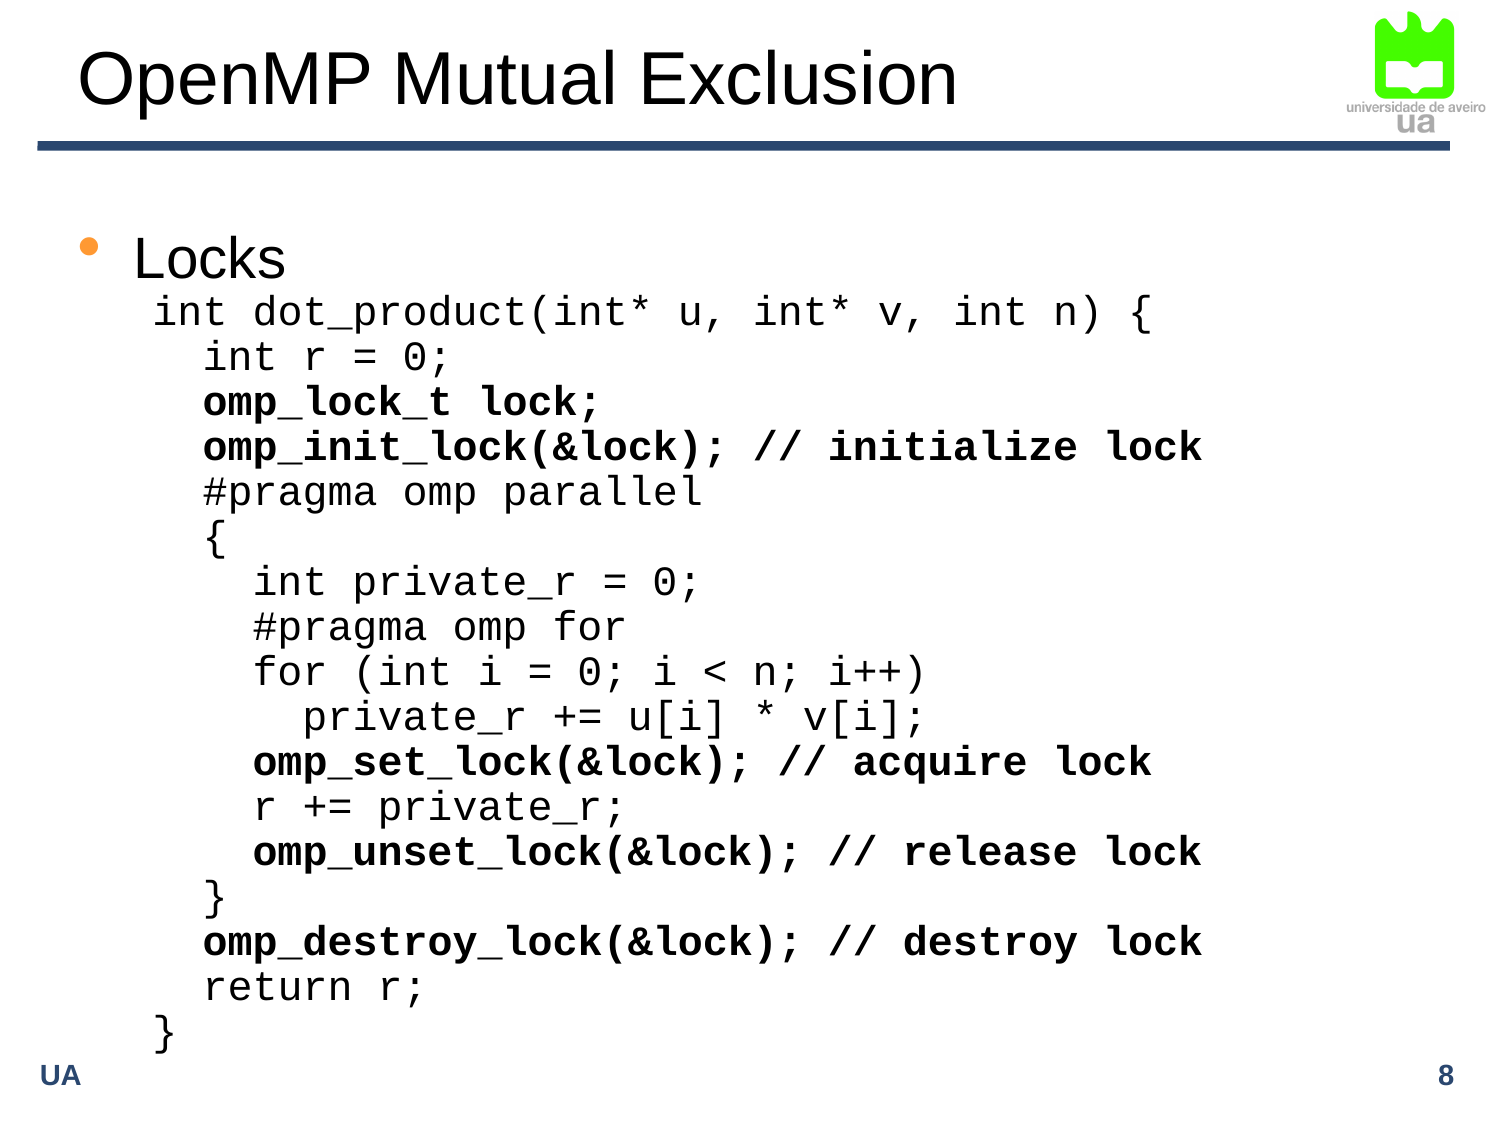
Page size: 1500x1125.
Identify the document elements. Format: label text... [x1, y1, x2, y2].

list Locks int dot_product(int* u, int* v, int n) { int r = 0; omp_lock_t lock; omp_init_lock(&lock); // initialize lock #pragma omp parallel { int private_r = 0; #pragma omp for for (int i = 0; i < n; i++) private_r += u[i] * v[i]; omp_set_lock(&lock); // acquire lock r += private_r; omp_unset_lock(&lock); // release lock } omp_destroy_lock(&lock); // destroy lock return r; } [62, 212, 1413, 955]
title OpenMP Mutual Exclusion [62, 24, 1375, 125]
picture [1374, 11, 1459, 99]
picture [1375, 100, 1486, 134]
